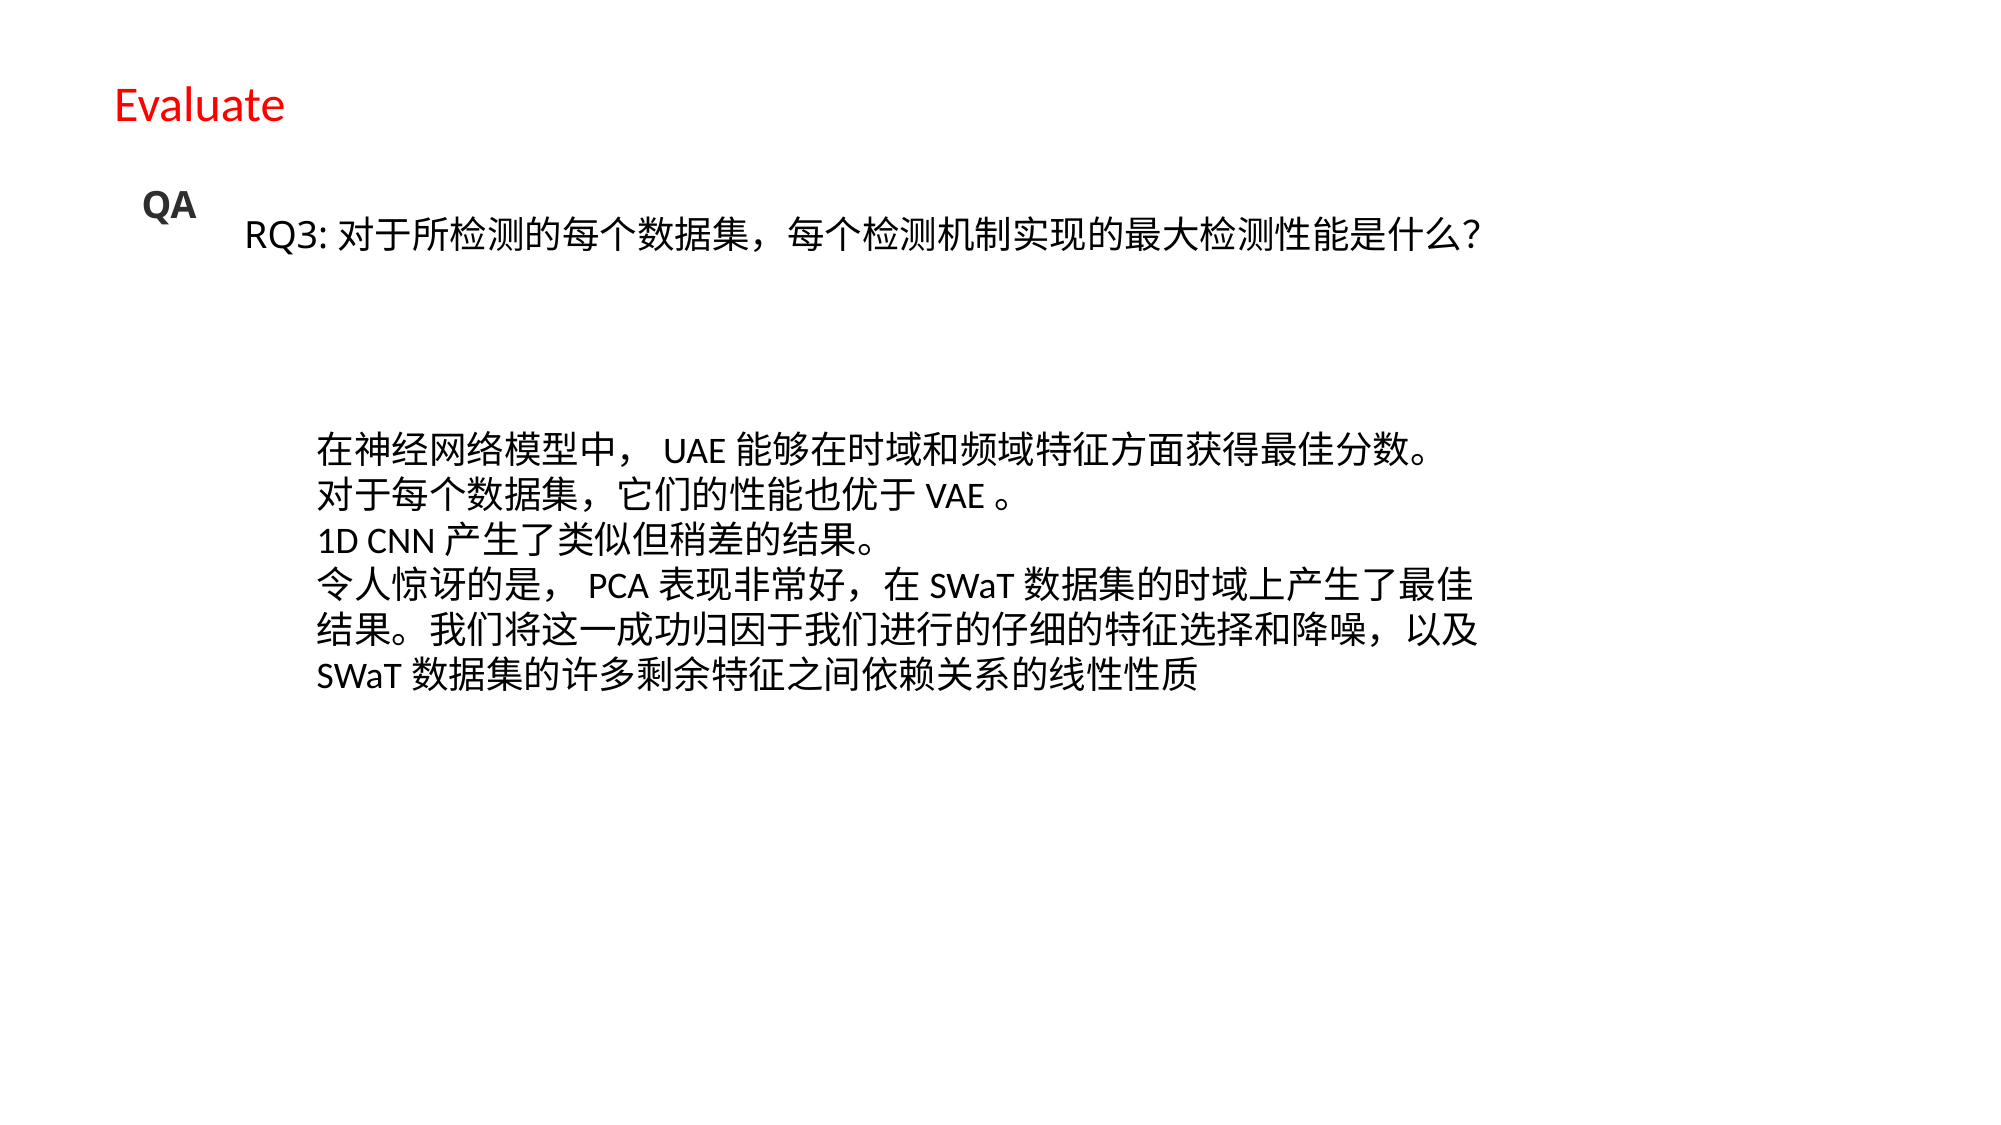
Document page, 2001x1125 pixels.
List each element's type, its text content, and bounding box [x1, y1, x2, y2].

text_box Evaluate [99, 64, 301, 139]
text_box RQ3:对于所检测的每个数据集，每个检测机制实现的最大检测性能是什么？ [229, 203, 1754, 354]
text_box 在神经网络模型中，UAE能够在时域和频域特征方面获得最佳分数。对于每个数据集，它们的性能也优于VAE。 1D CNN产生了类似但稍差的结果。 令人惊讶的是，PCA表现非常好，在SWaT数据集的时域上产生了最佳结果。我们将这一成功归因于我们进行的仔细的特征选择和降噪，以及SWaT数据集的许多剩余特征之间依赖关系的线性性质 [301, 418, 1500, 704]
text_box QA [107, 173, 212, 234]
